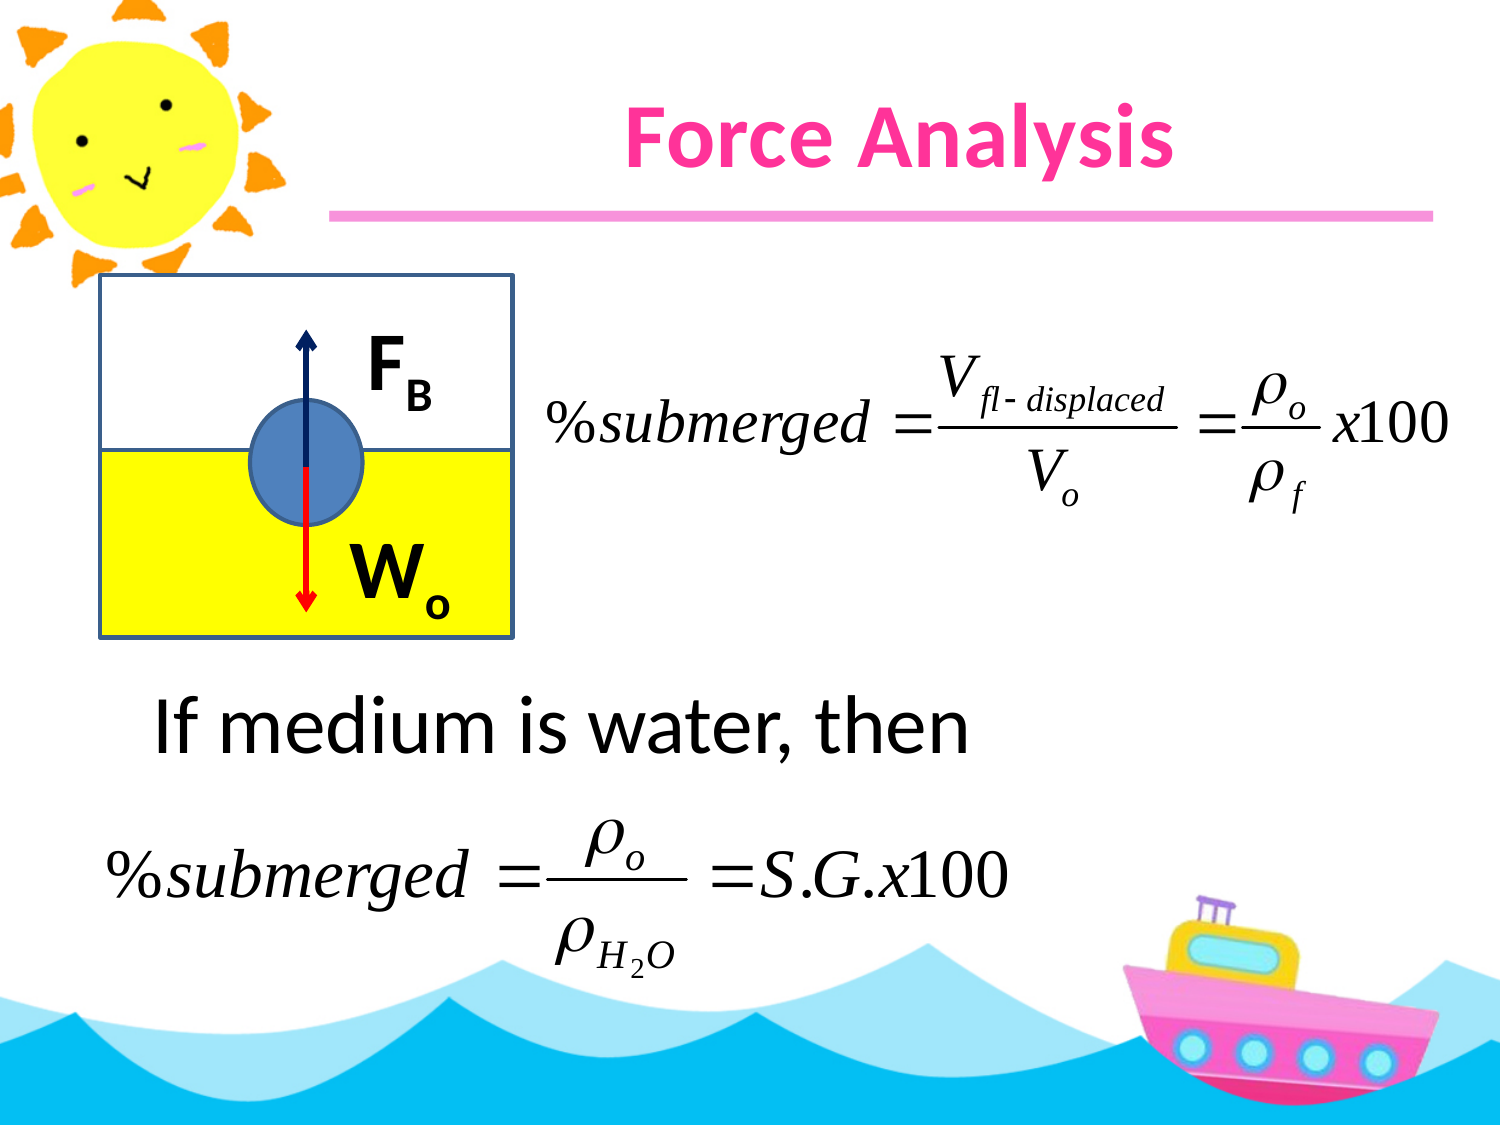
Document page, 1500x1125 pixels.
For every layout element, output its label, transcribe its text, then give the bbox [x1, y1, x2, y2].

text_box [95, 787, 1021, 996]
text_box [310, 405, 365, 507]
text_box FB [300, 299, 500, 405]
picture [0, 0, 1500, 1105]
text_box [537, 334, 1457, 526]
text_box Wo [310, 507, 500, 613]
text_box [98, 448, 515, 640]
text_box [247, 398, 301, 527]
text_box [98, 273, 515, 448]
title Force Analysis [362, 37, 1438, 225]
list If medium is water, then [137, 662, 1050, 813]
